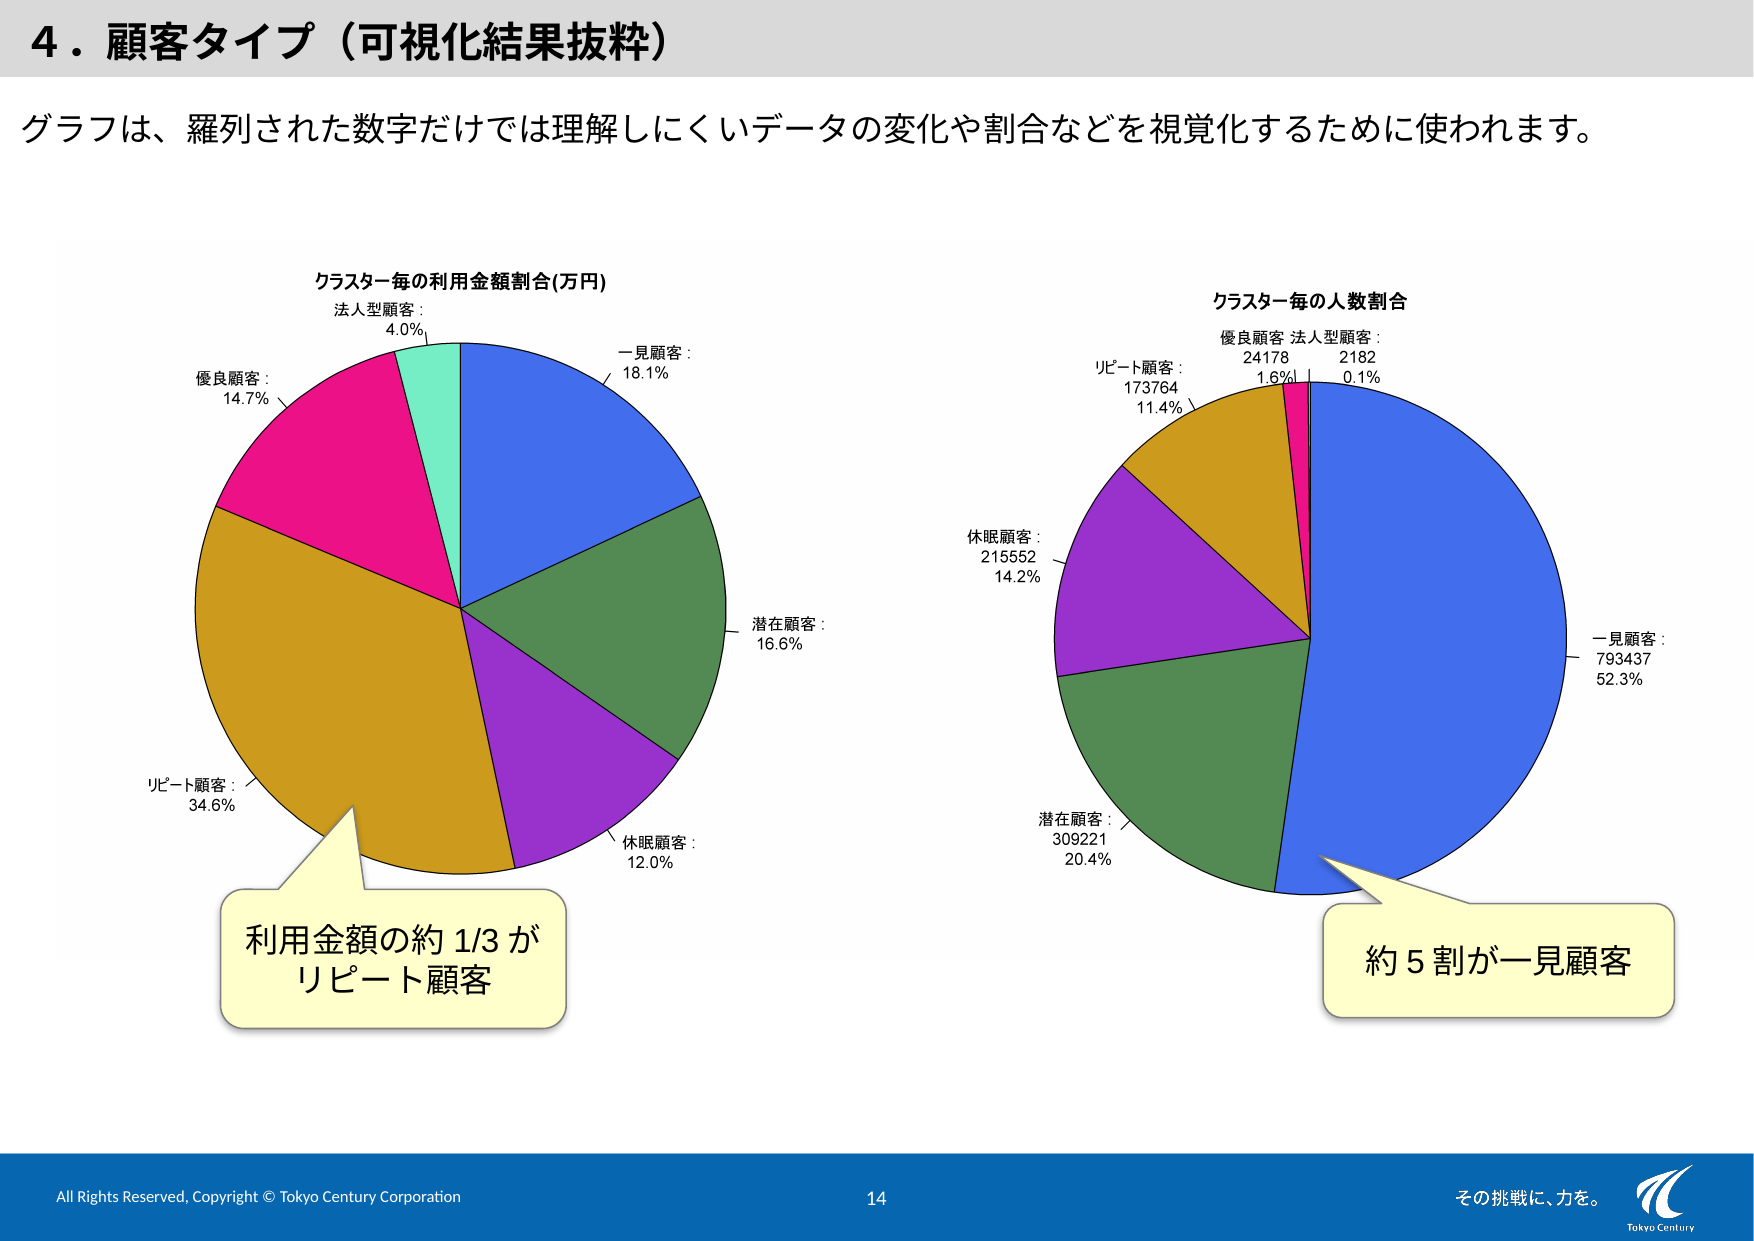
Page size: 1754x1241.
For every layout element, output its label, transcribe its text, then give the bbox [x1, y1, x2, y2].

picture [0, 77, 1754, 1241]
text_box 利用金額の約1/3がリピート顧客 [219, 969, 567, 1030]
text_box ４．顧客タイプ（可視化結果抜粋） [0, 0, 1754, 77]
text_box グラフは、羅列された数字だけでは理解しにくいデータの変化や割合などを視覚化するために使われます。 [3, 97, 1754, 158]
text_box 約5割が一見顧客 [1322, 969, 1676, 1019]
